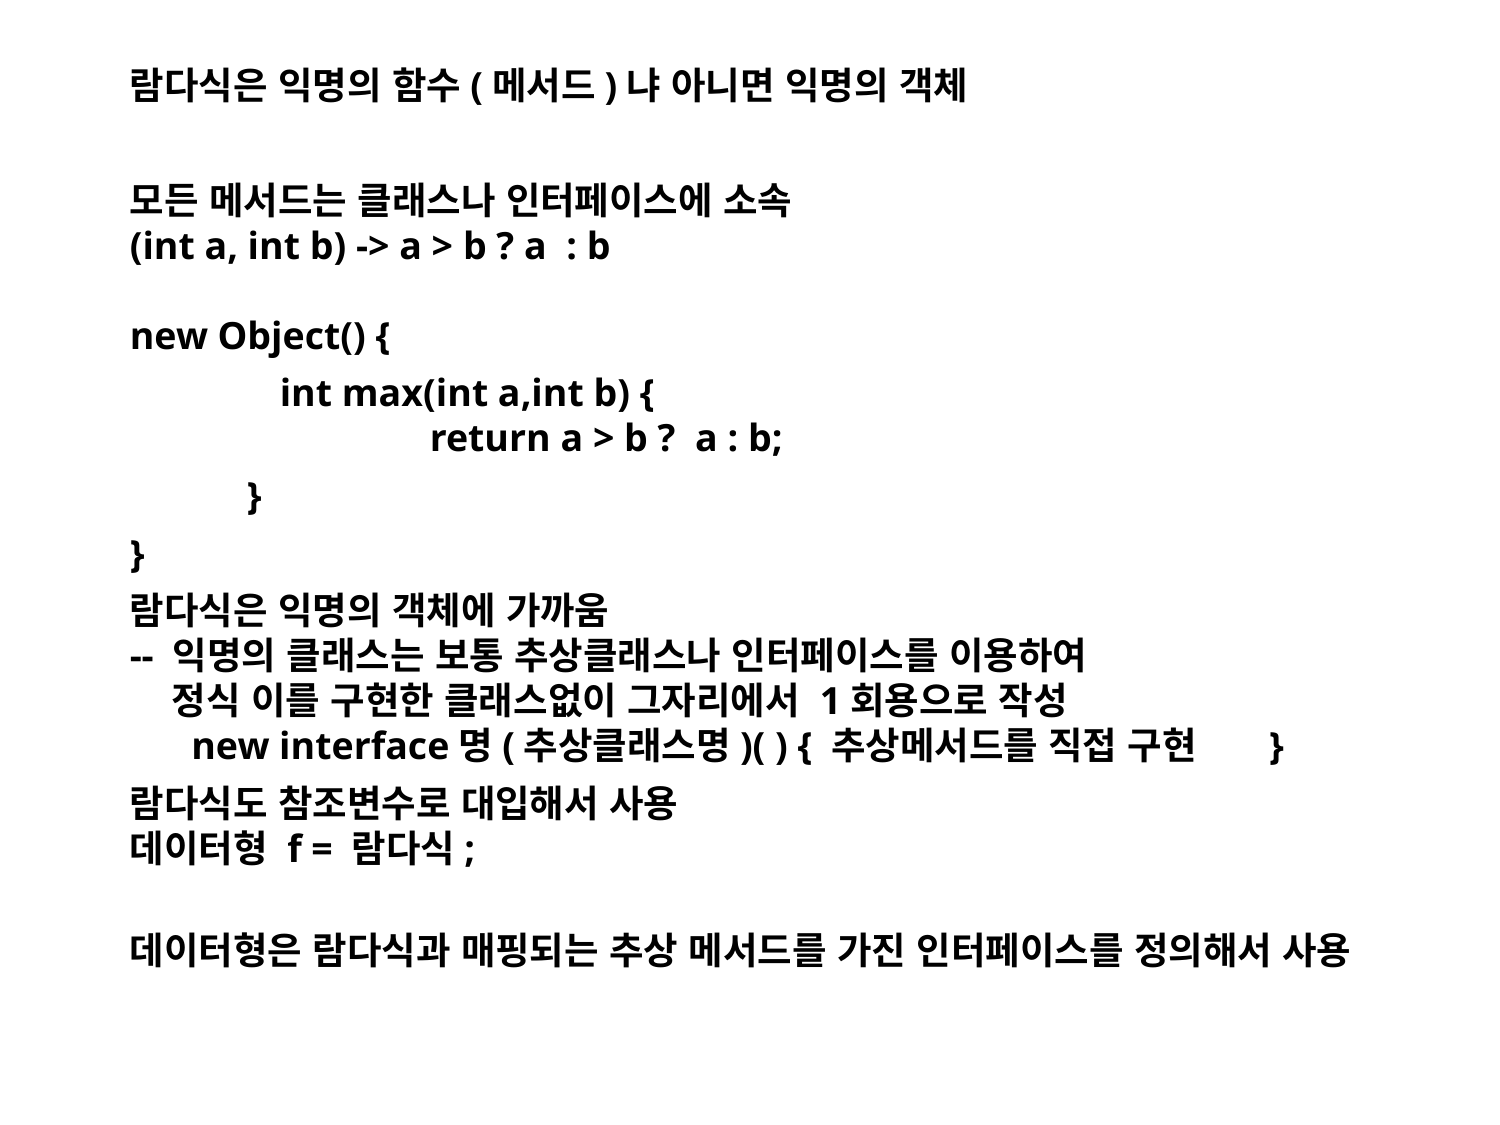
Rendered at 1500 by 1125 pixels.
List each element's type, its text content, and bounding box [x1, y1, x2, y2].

text_box 람다식은 익명의 함수(메서드)냐 아니면 익명의 객체 모든 메서드는 클래스나 인터페이스에 소속 (int a, int b) -> a > b ? a : b new Object() { int max(int a,int b) { return a > b ? a : b; } } 람다식은 익명의 객체에 가까움 -- 익명의 클래스는 보통 추상클래스나 인터페이스를 이용하여 정식 이를 구현한 클래스없이 그자리에서 1회용으로 작성 new interface명(추상클래스명)( ) { 추상메서드를 직접 구현 } 람다식도 참조변수로 대입해서 사용 데이터형 f = 람다식; 데이터형은 람다식과 매핑되는 추상 메서드를 가진 인터페이스를 정의해서 사용 [115, 54, 1368, 980]
